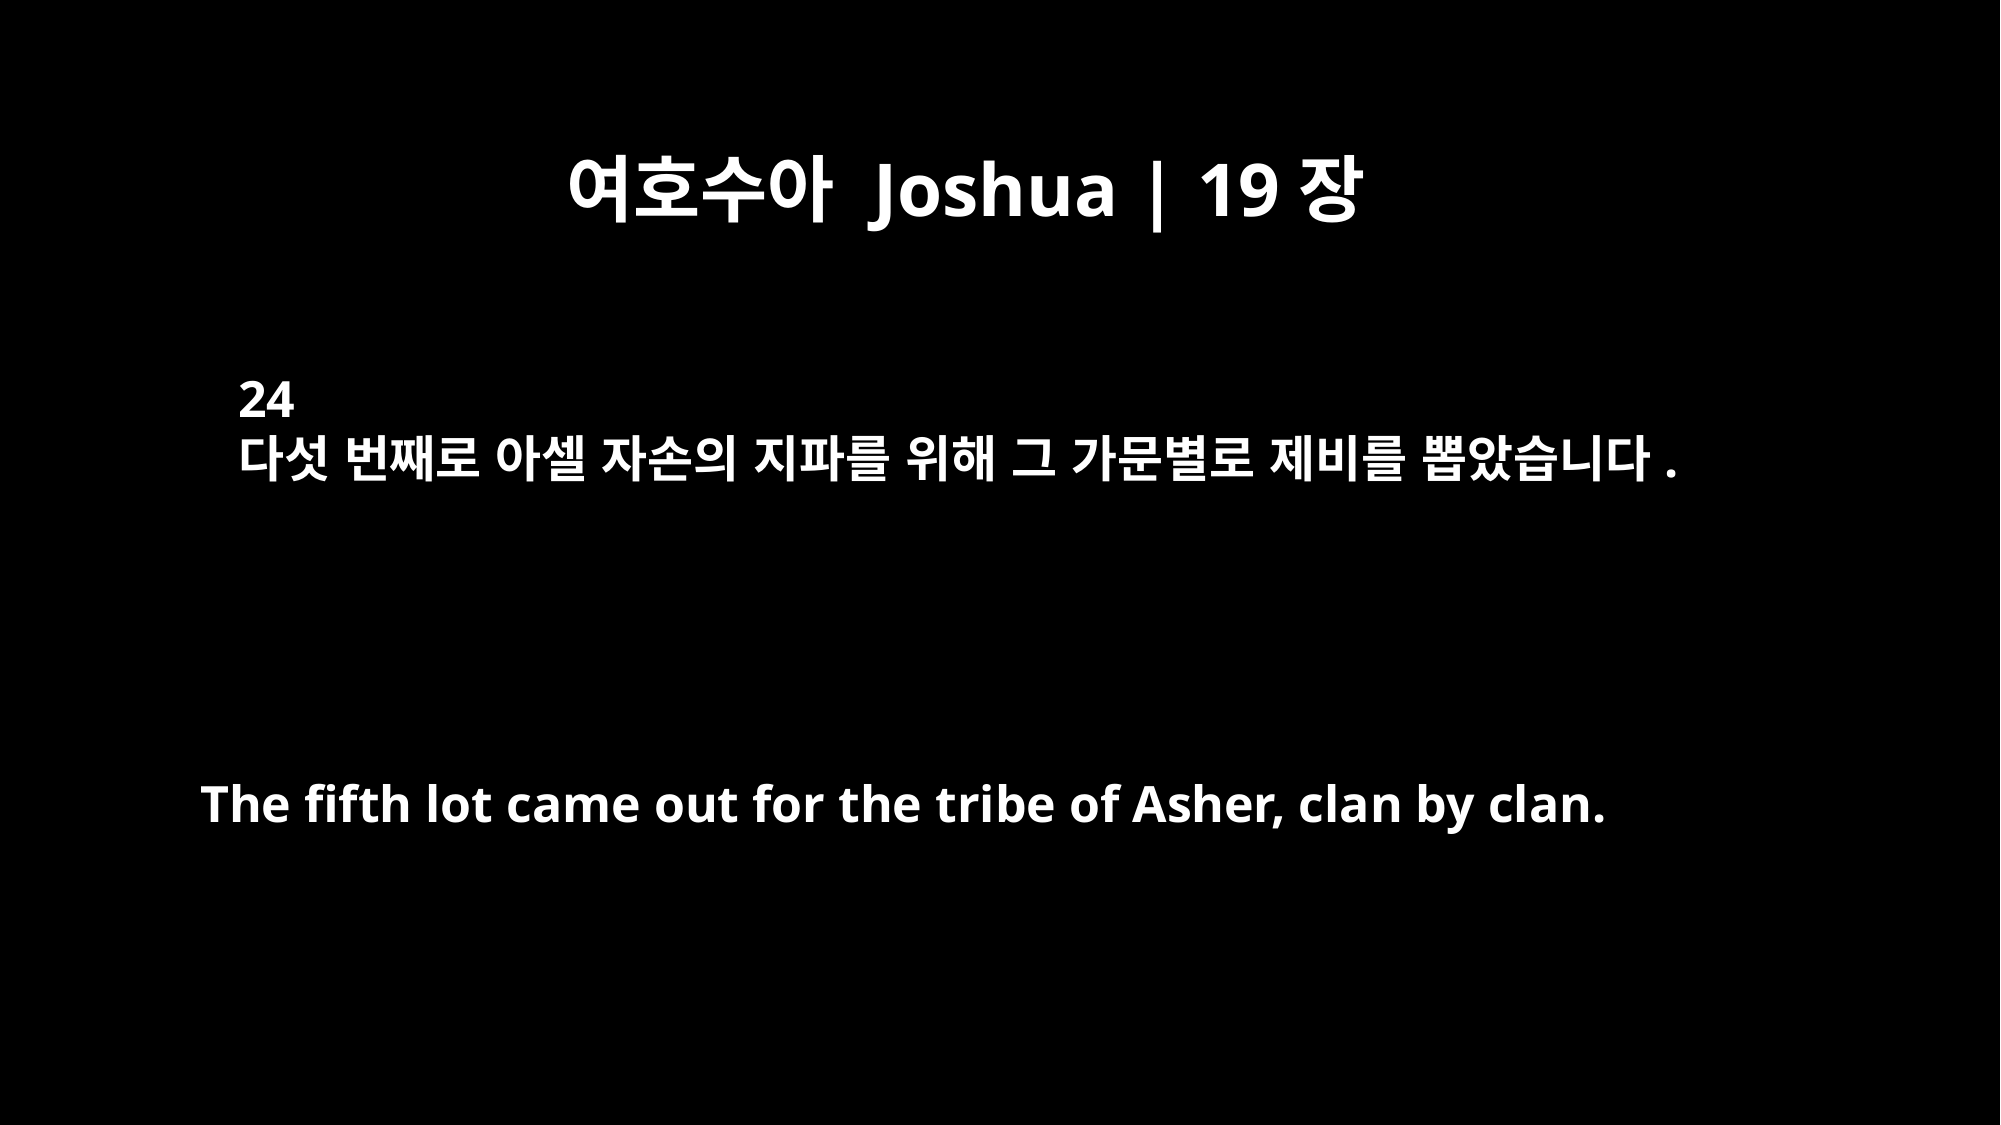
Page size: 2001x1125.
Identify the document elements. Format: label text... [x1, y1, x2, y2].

text_box The fifth lot came out for the tribe of Asher, clan by clan. [185, 764, 1622, 840]
text_box 여호수아 Joshua | 19장 [551, 136, 1381, 239]
text_box 24 다섯 번째로 아셀 자손의 지파를 위해 그 가문별로 제비를 뽑았습니다. [223, 359, 1694, 495]
